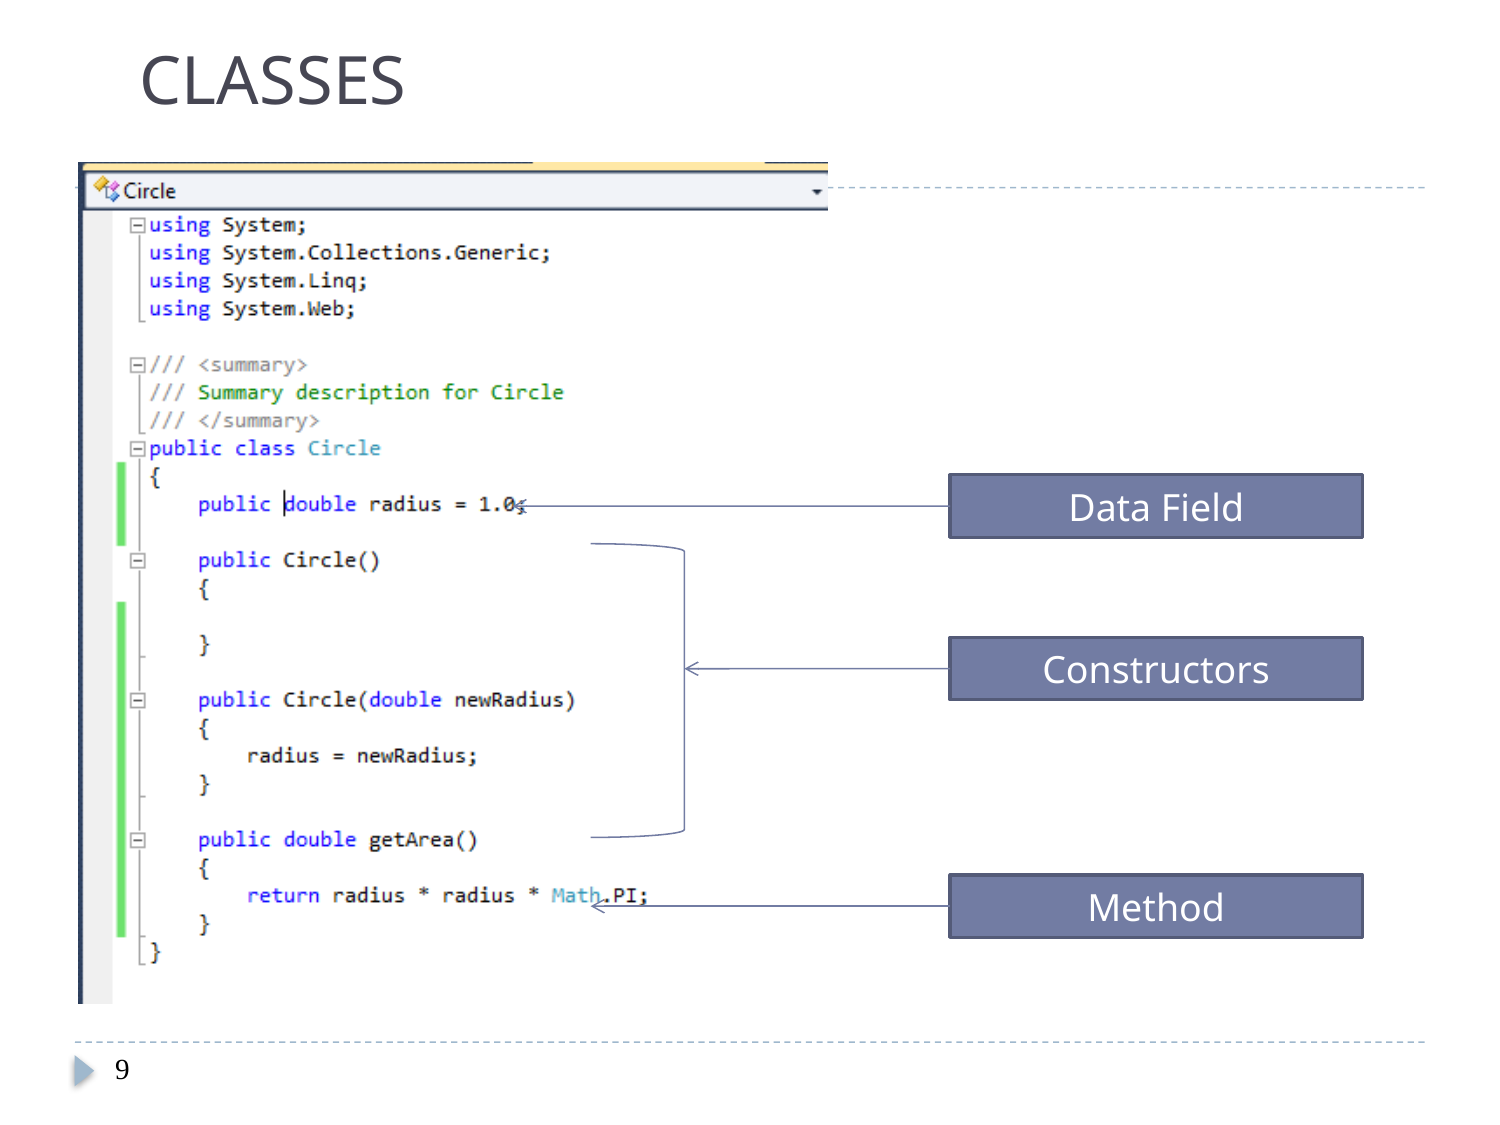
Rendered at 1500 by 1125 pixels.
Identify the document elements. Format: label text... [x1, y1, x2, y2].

picture [77, 162, 829, 1004]
text_box Method [948, 873, 1364, 939]
slide_number 9 [100, 1042, 426, 1103]
text_box Constructors [948, 636, 1364, 701]
title CLASSES [125, 24, 1400, 125]
text_box Data Field [948, 473, 1364, 539]
